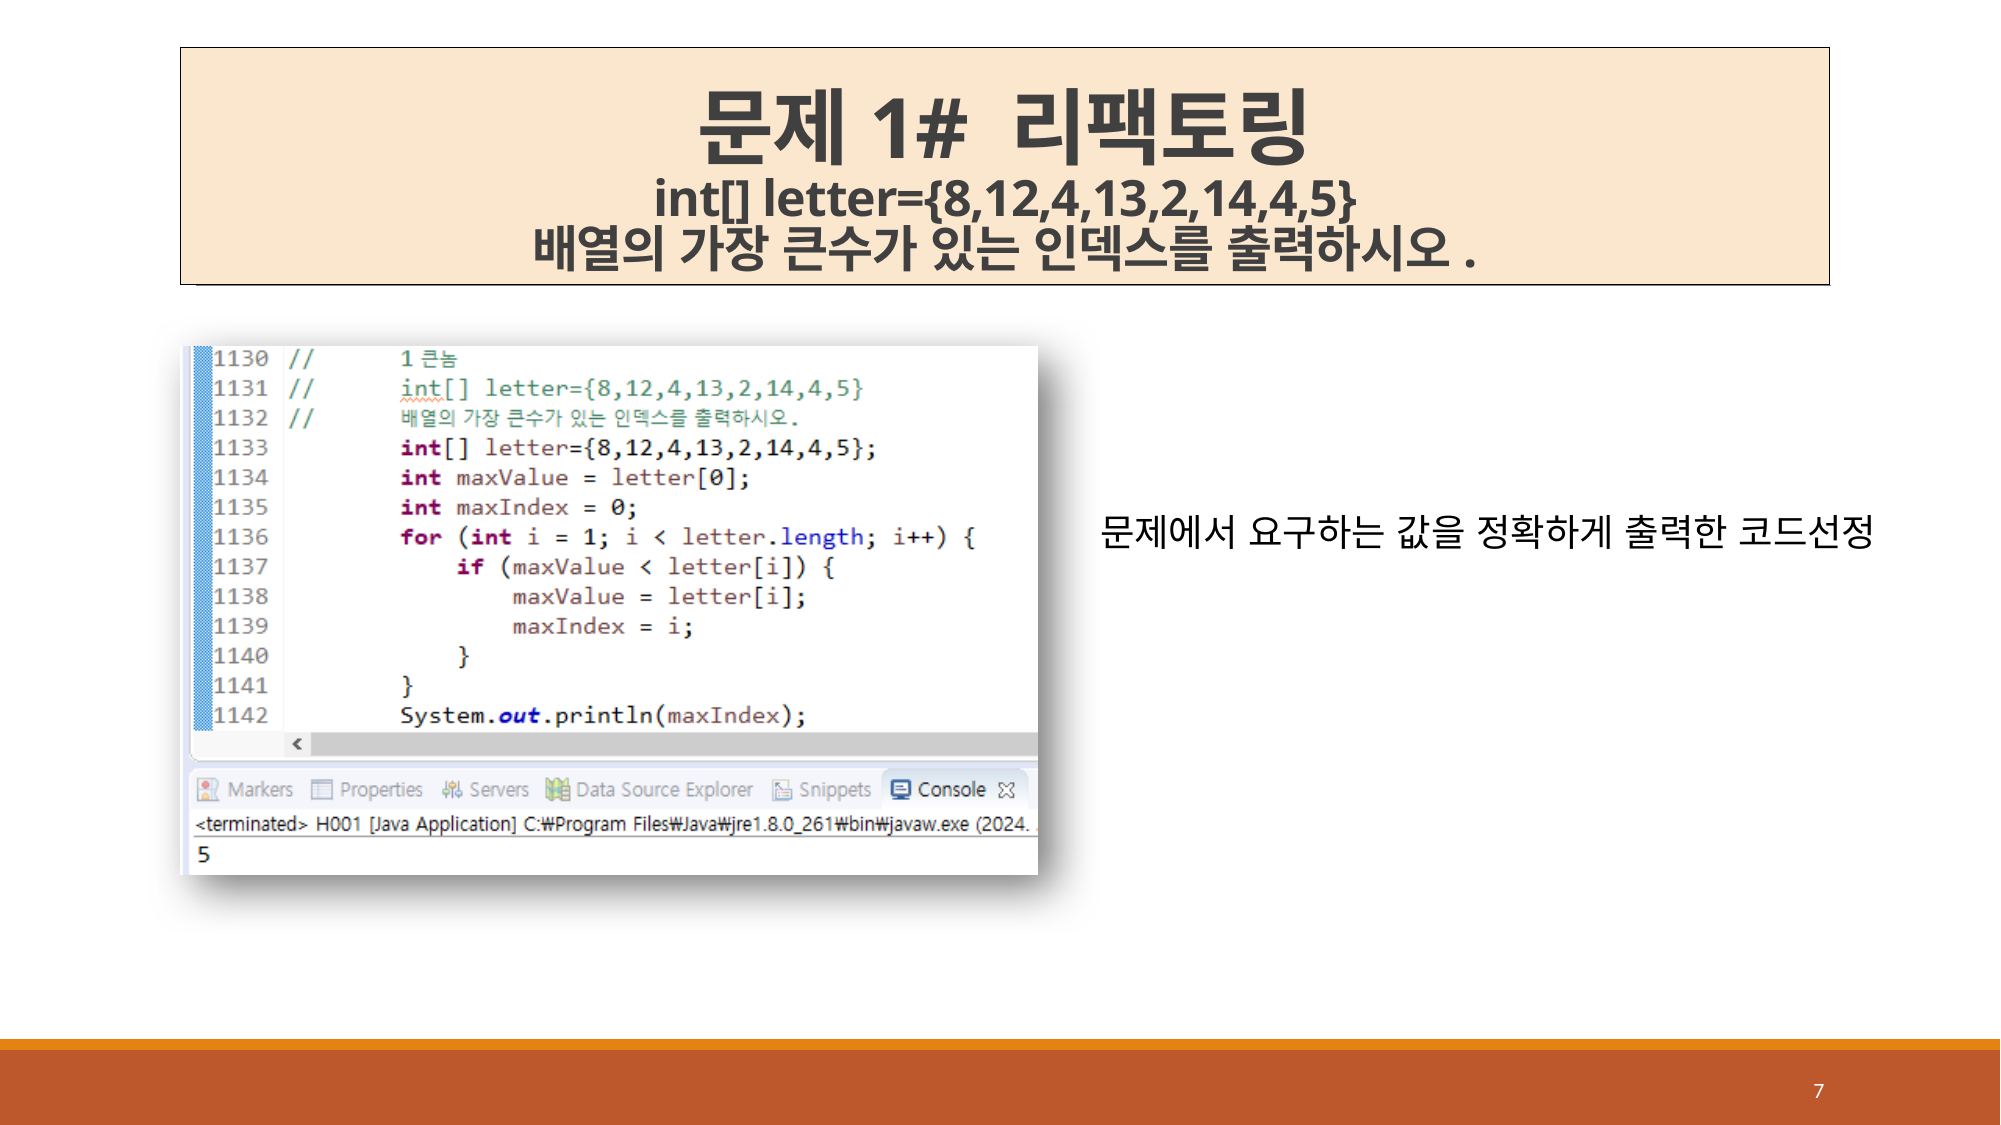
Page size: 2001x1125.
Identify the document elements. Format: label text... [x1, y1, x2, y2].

slide_number 7 [1624, 1059, 1840, 1120]
title 문제1# 리팩토링 int[] letter={8,12,4,13,2,14,4,5} 배열의 가장 큰수가 있는 인덱스를 출력하시오. [180, 47, 1830, 285]
picture [179, 345, 1039, 875]
text_box 문제에서 요구하는 값을 정확하게 출력한 코드선정 [1088, 501, 1892, 562]
